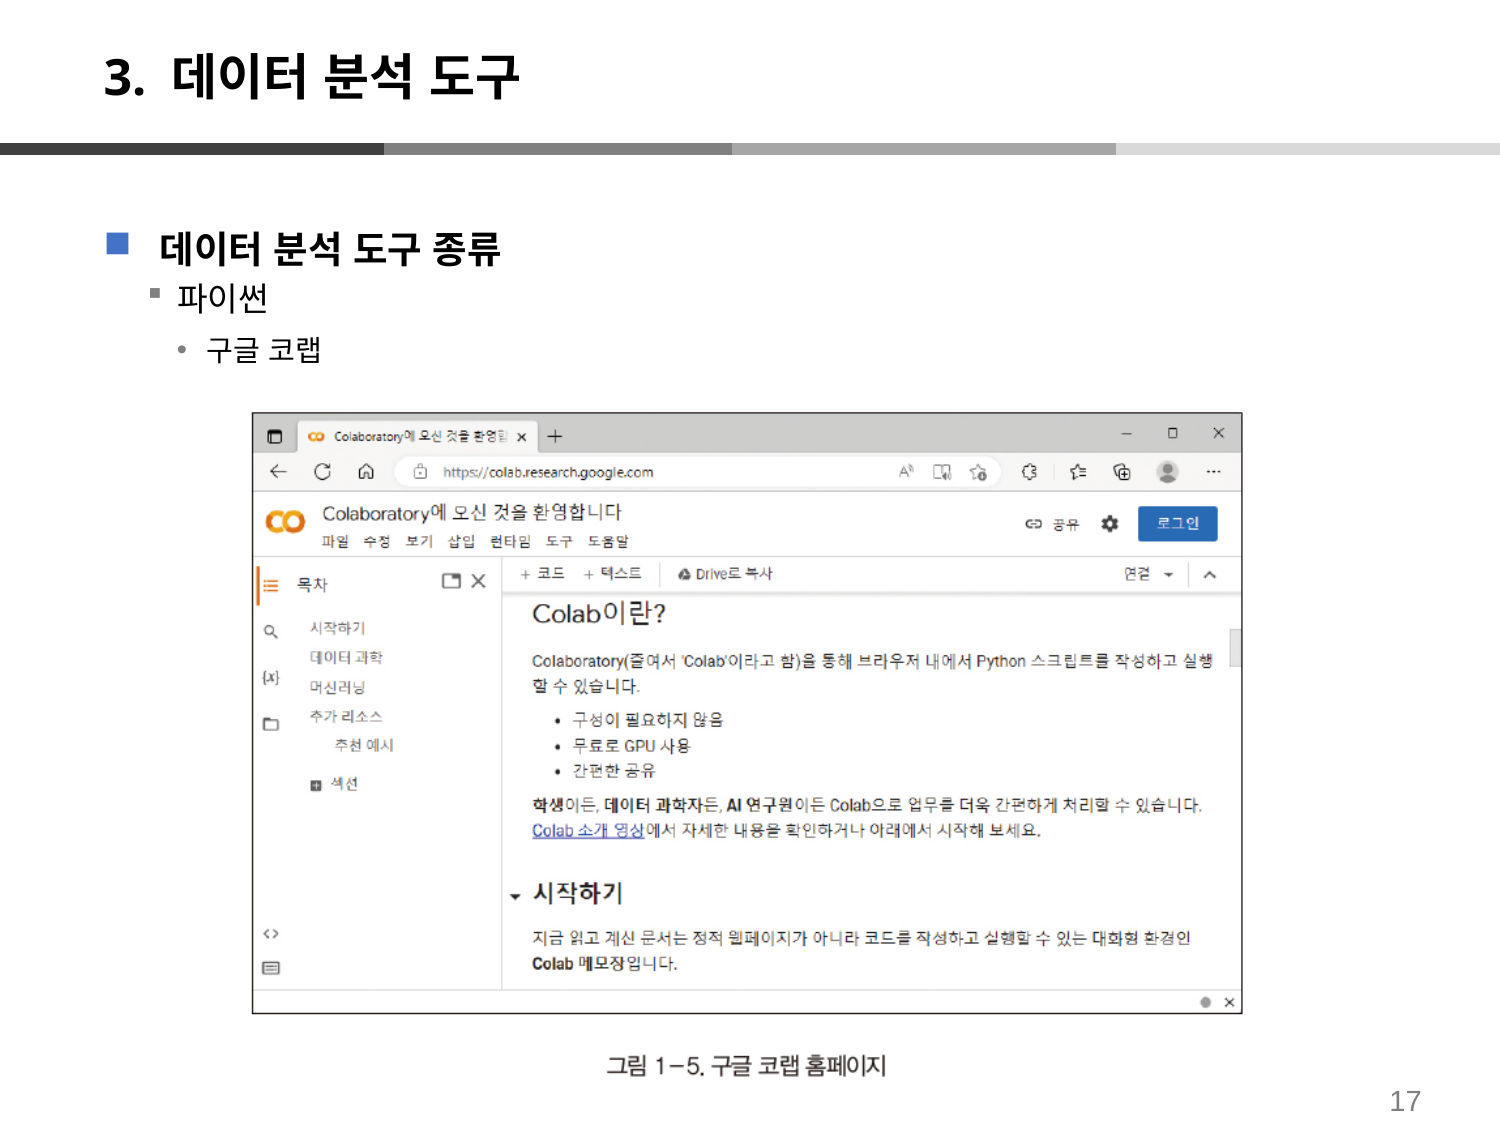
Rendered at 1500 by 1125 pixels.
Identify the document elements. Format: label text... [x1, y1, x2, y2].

title 3. 데이터 분석 도구 [88, 30, 1211, 121]
list 데이터 분석 도구 종류 파이썬 구글 코랩 [88, 196, 1436, 1083]
picture [238, 398, 1262, 1108]
